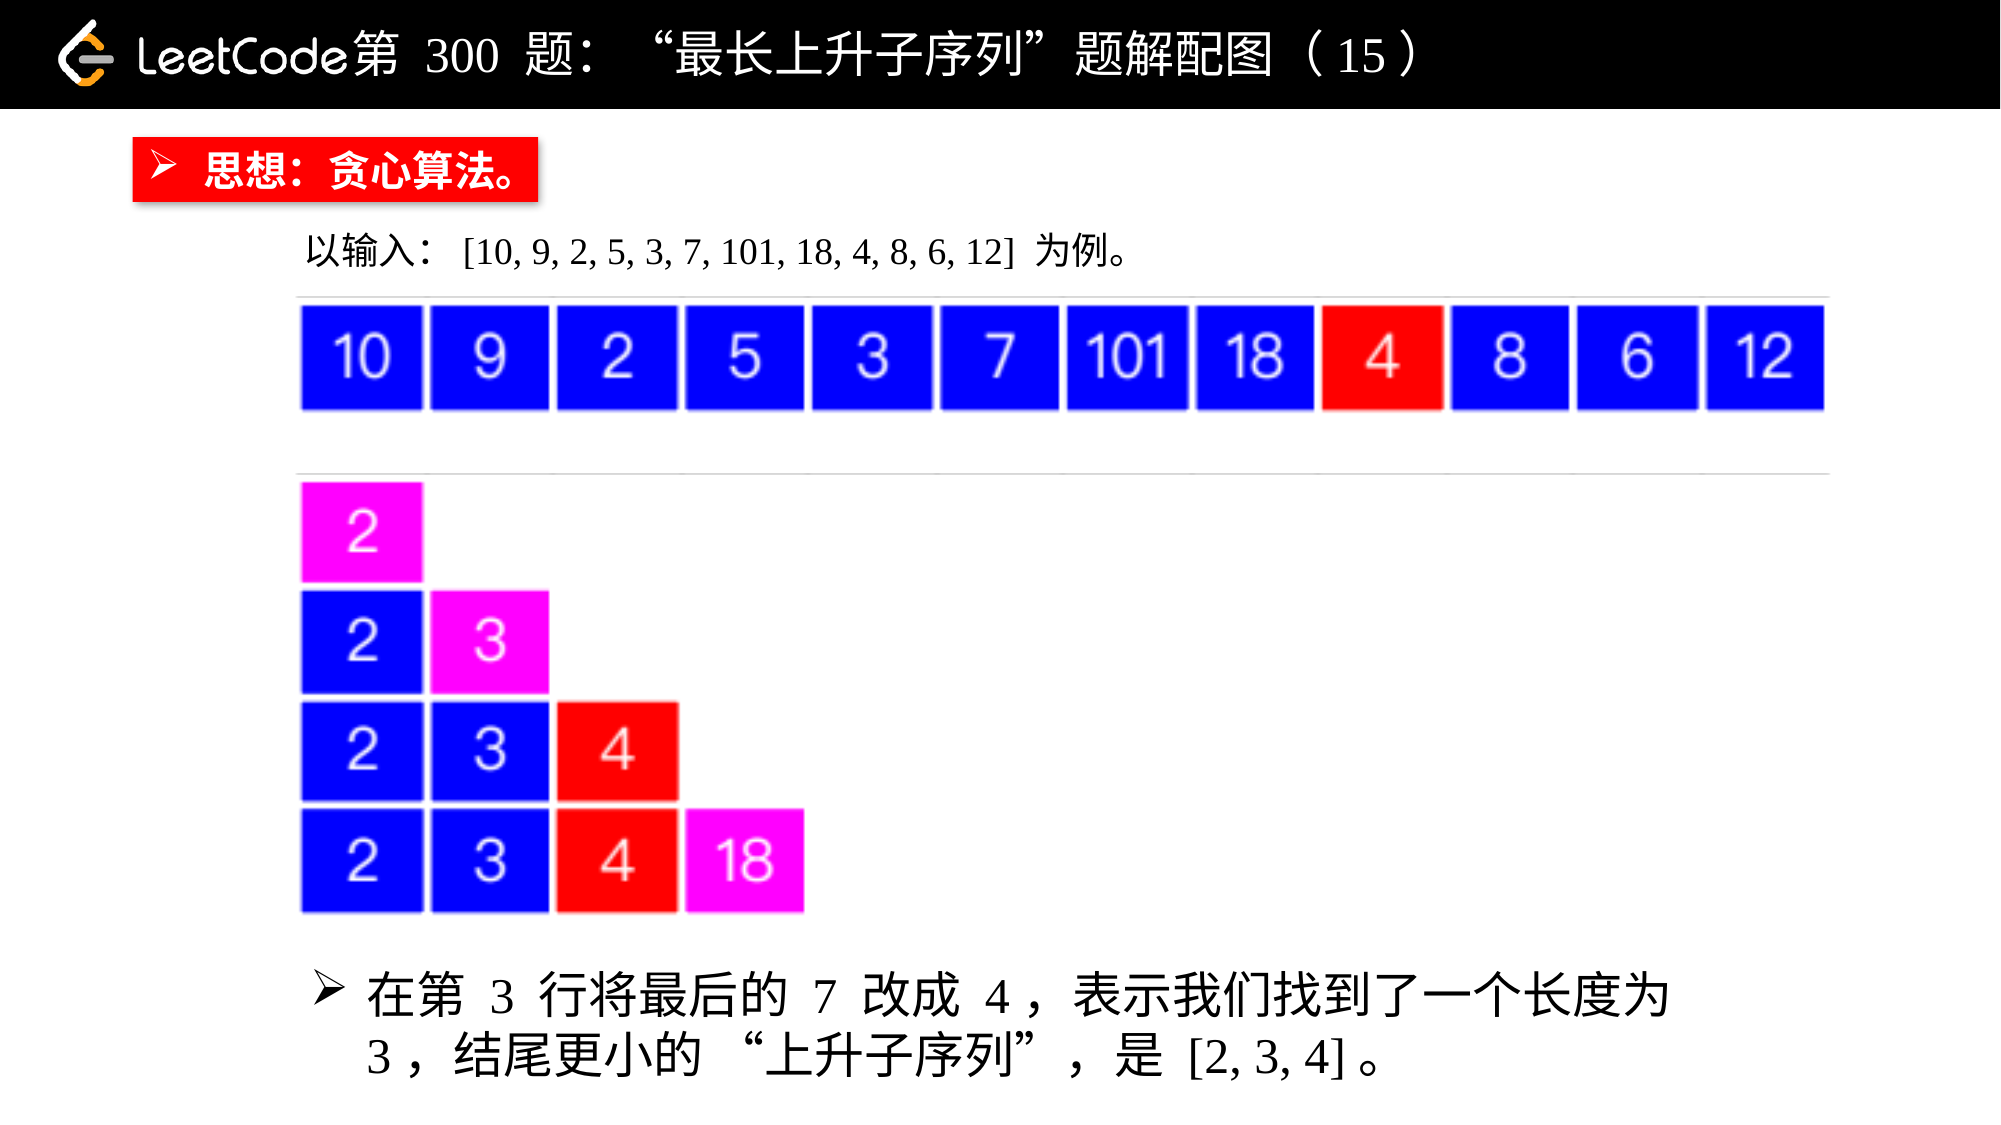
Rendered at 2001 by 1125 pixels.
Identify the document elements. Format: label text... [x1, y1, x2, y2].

picture [295, 295, 1831, 414]
picture [57, 14, 347, 100]
picture [295, 472, 1831, 916]
text_box 在第 3 行将最后的 7 改成 4，表示我们找到了一个长度为 3，结尾更小的 “上升子序列”，是 [2, 3, 4]。 [307, 968, 1728, 1083]
text_box 第 300 题：“最长上升子序列”题解配图（15） [336, 15, 1463, 90]
text_box 思想：贪心算法。 [132, 137, 539, 202]
text_box 以输入：[10, 9, 2, 5, 3, 7, 101, 18, 4, 8, 6, 12] 为例。 [289, 219, 1162, 280]
